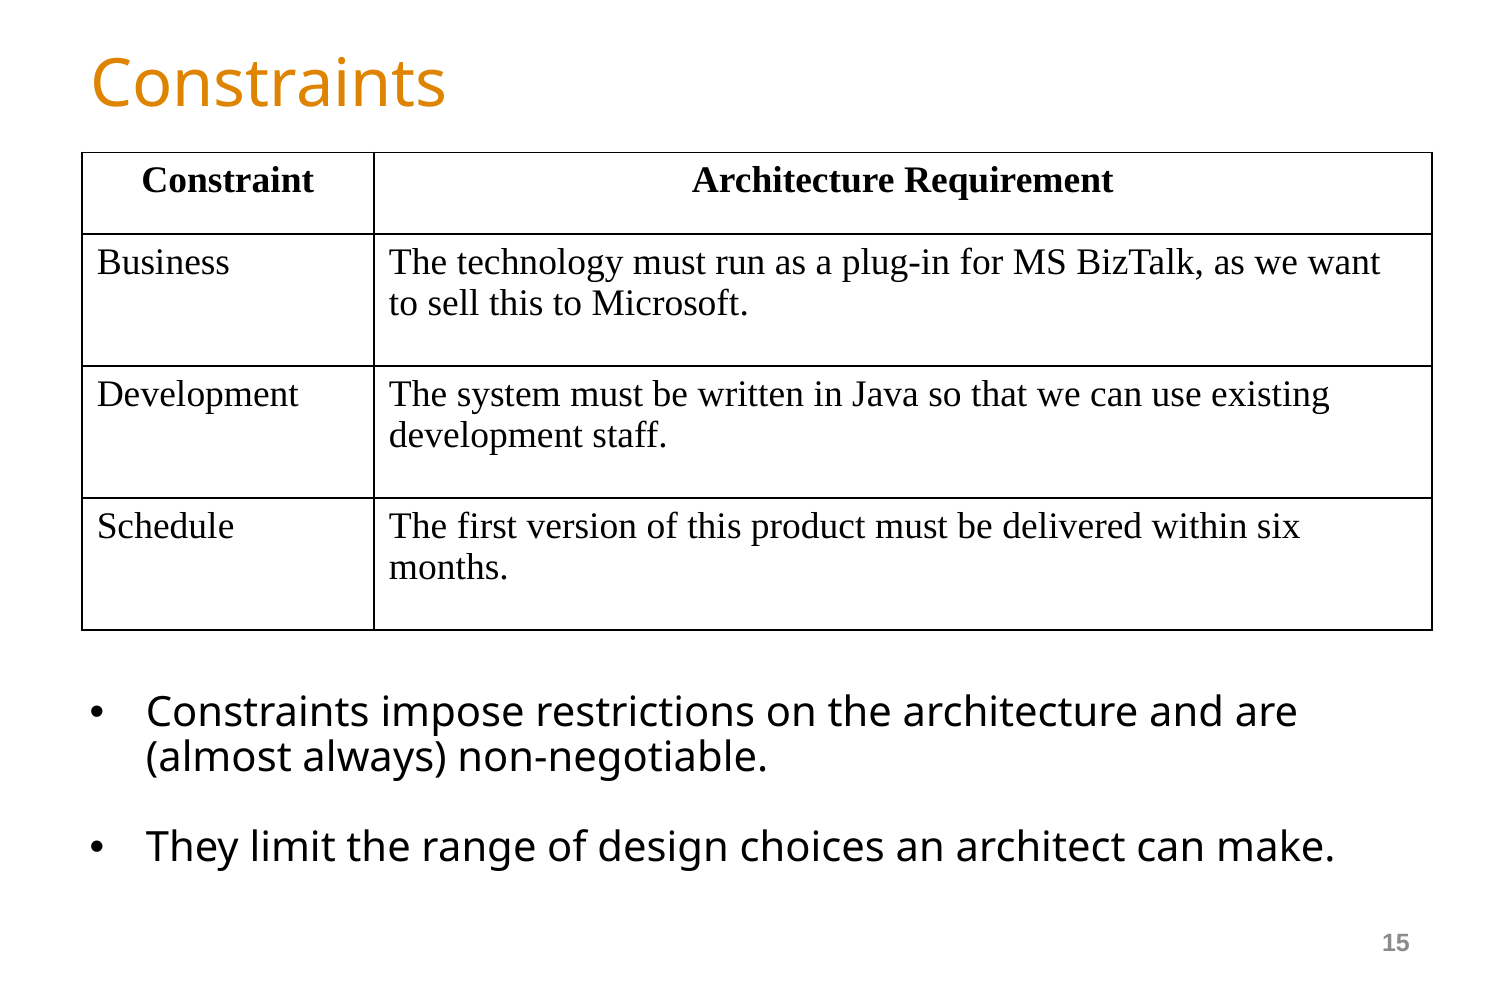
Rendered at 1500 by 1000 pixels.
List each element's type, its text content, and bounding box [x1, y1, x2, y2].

slide_number 15 [1074, 910, 1425, 978]
table_header Architecture Requirement [375, 153, 1431, 233]
text_box Constraints impose restrictions on the architecture and are (almost always) non-negotiable. They limit the range of design choices an architect can make. [74, 683, 1465, 879]
table_header Constraint [83, 153, 373, 233]
title Constraints [75, 40, 1425, 120]
table_cell Business [83, 235, 373, 365]
table_cell Schedule [83, 499, 373, 629]
table_cell The system must be written in Java so that we can use existing development staff. [375, 367, 1431, 497]
table_cell The first version of this product must be delivered within six months. [375, 499, 1431, 629]
table_cell Development [83, 367, 373, 497]
table_cell The technology must run as a plug-in for MS BizTalk, as we want to sell this to Microsoft. [375, 235, 1431, 365]
